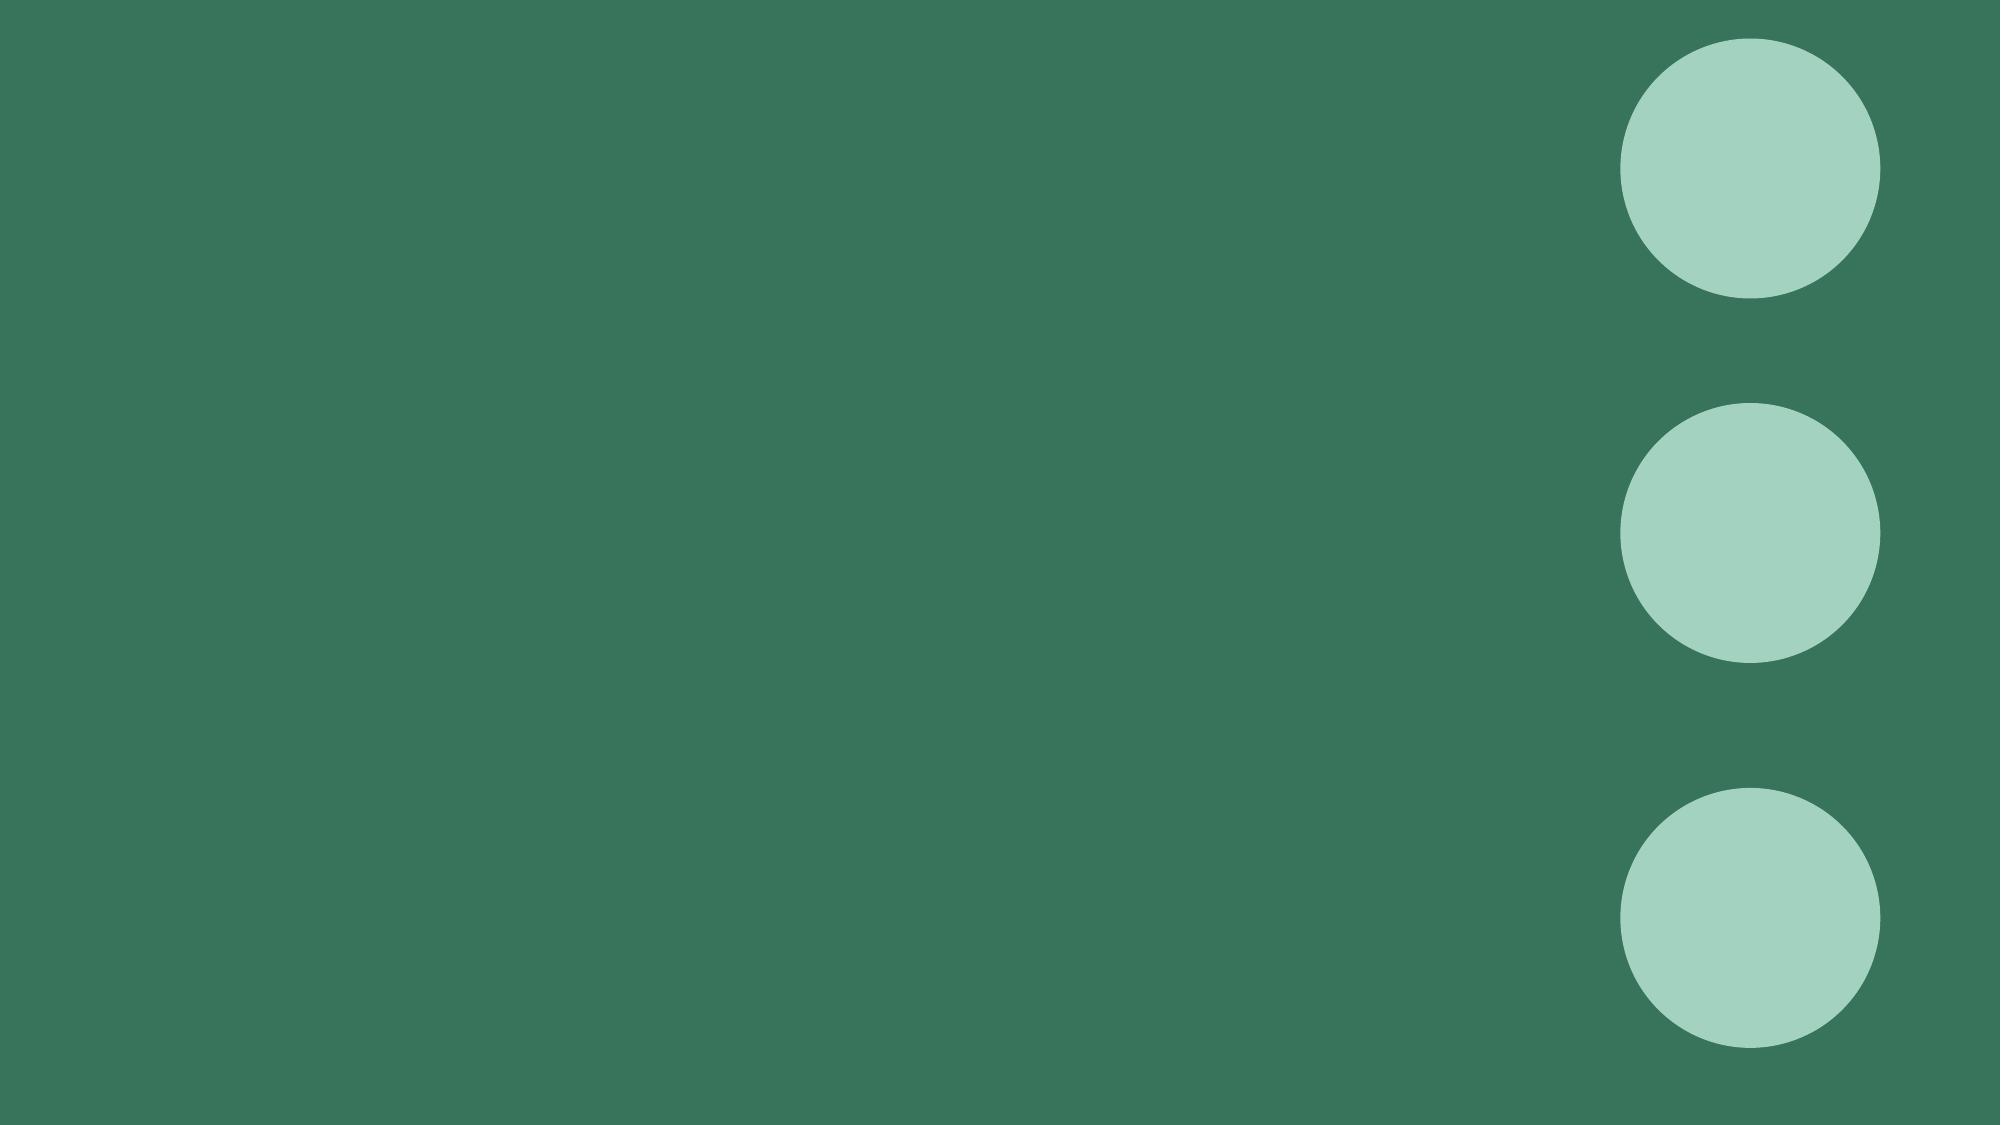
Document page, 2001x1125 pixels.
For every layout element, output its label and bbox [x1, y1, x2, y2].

text_box [1619, 401, 1882, 664]
text_box [1619, 786, 1882, 1049]
text_box [1619, 37, 1882, 300]
